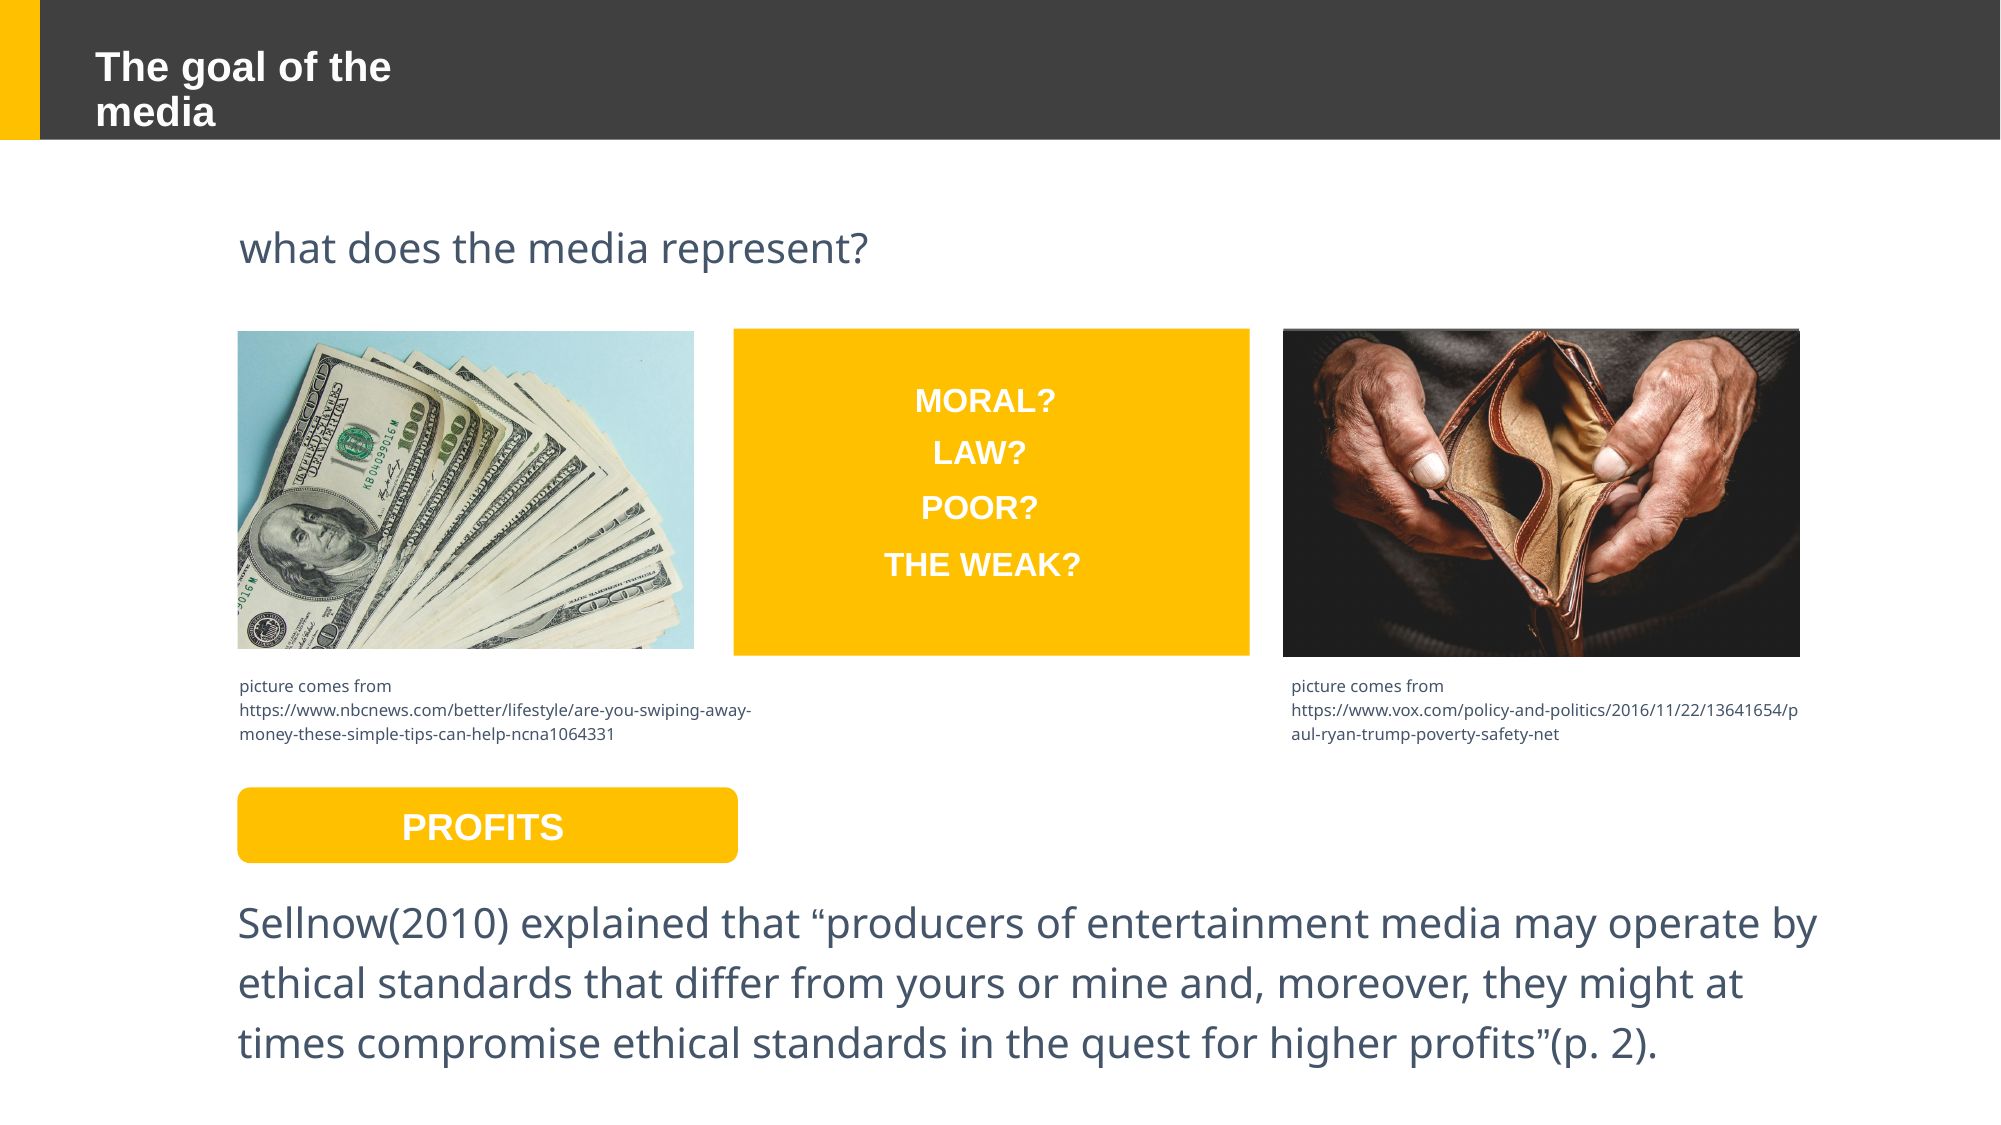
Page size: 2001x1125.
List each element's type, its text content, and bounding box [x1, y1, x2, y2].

text_box picture comes from https://www.nbcnews.com/better/lifestyle/are-you-swiping-away-money-these-simple-tips-can-help-ncna1064331 [239, 671, 756, 744]
text_box [239, 786, 738, 795]
text_box POOR? [768, 486, 1192, 527]
picture [1283, 331, 1800, 657]
picture [237, 331, 694, 649]
text_box PROFITS [210, 795, 756, 855]
text_box Sellnow(2010) explained that “producers of entertainment media may operate by ethical standards that differ from yours or mine and, moreover, they might at times compromise ethical standards in the quest for higher profits”(p. 2). [237, 886, 1833, 1067]
text_box MORAL? [774, 379, 1197, 420]
text_box [733, 328, 1251, 657]
text_box LAW? [768, 431, 1192, 472]
title The goal of the media [80, 38, 539, 242]
text_box picture comes from https://www.vox.com/policy-and-politics/2016/11/22/13641654/paul-ryan-trump-poverty-safety-net [1291, 671, 1808, 744]
text_box THE WEAK? [771, 542, 1195, 583]
text_box [237, 855, 738, 865]
text_box what does the media represent? [239, 211, 1835, 272]
